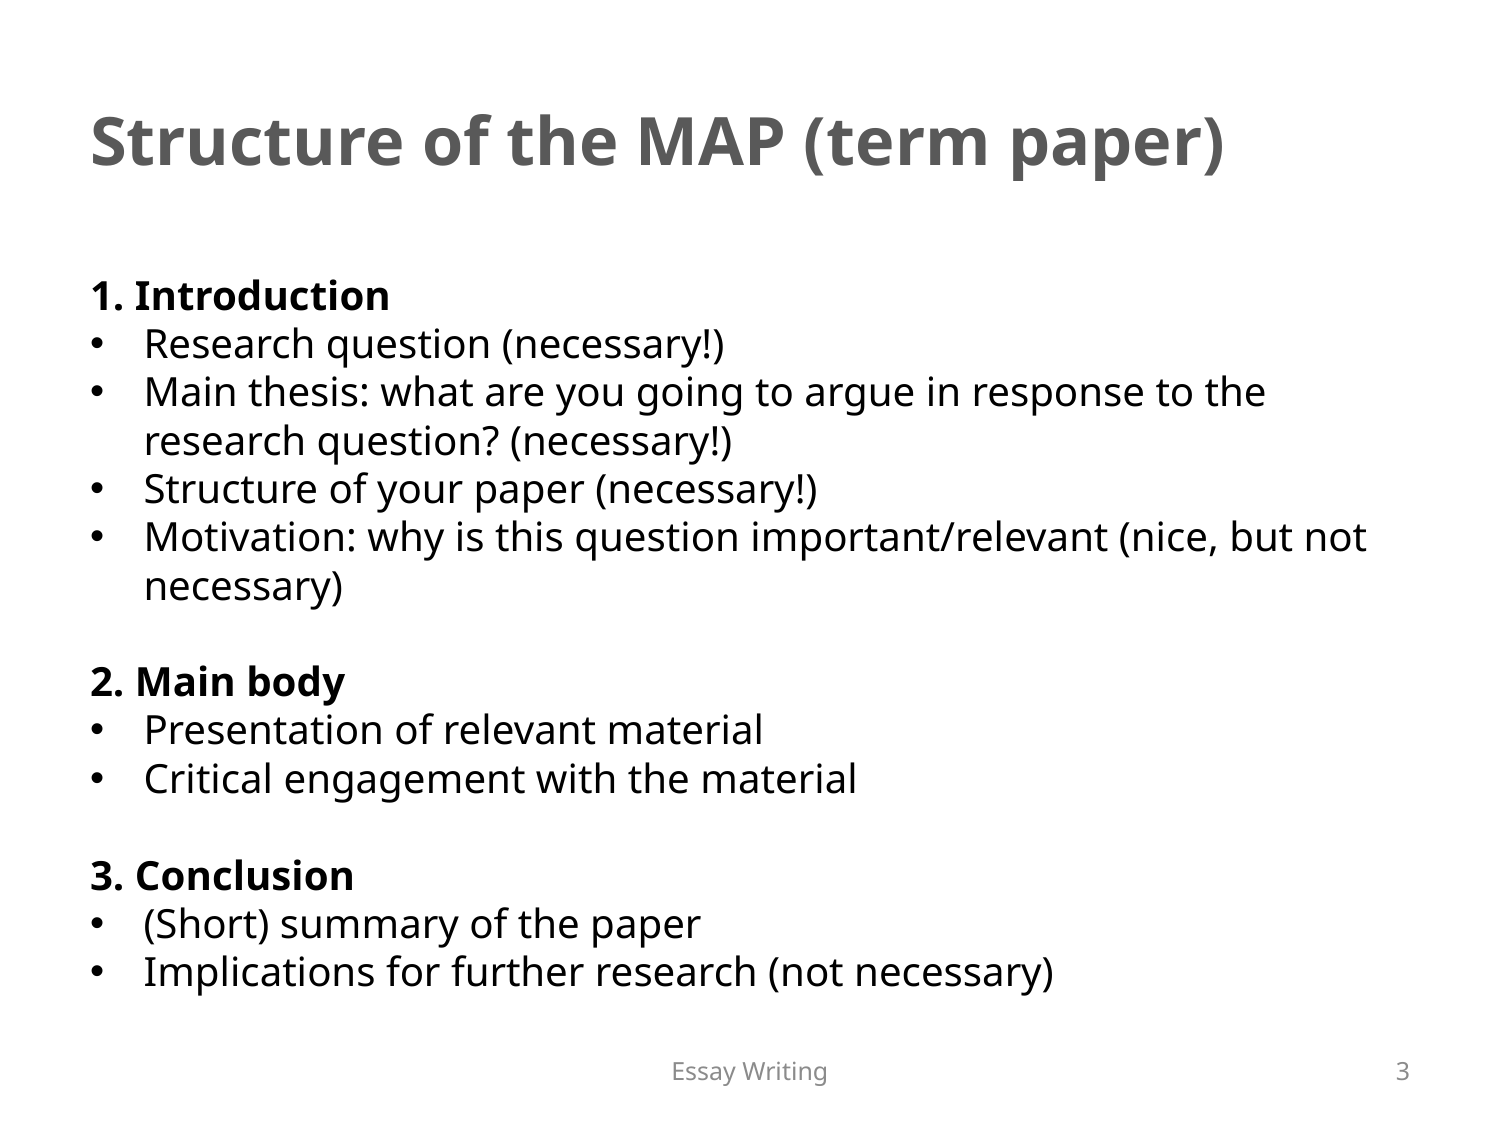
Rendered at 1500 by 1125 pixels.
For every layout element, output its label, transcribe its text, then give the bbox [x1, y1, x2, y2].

slide_number 2 [1074, 1042, 1425, 1103]
list 1. Introduction Research question (necessary!) Main thesis: what are you going to argue in response to the research question? (necessary!) Structure of your paper (necessary!) Motivation: why is this question important/relevant (nice, but not necessary) 2. Main body Presentation of relevant material Critical engagement with the material 3. Conclusion (Short) summary of the paper Implications for further research (not necessary) [75, 262, 1425, 1005]
title Structure of the MAP (term paper) [75, 45, 1425, 233]
footer Essay Writing [512, 1042, 988, 1103]
